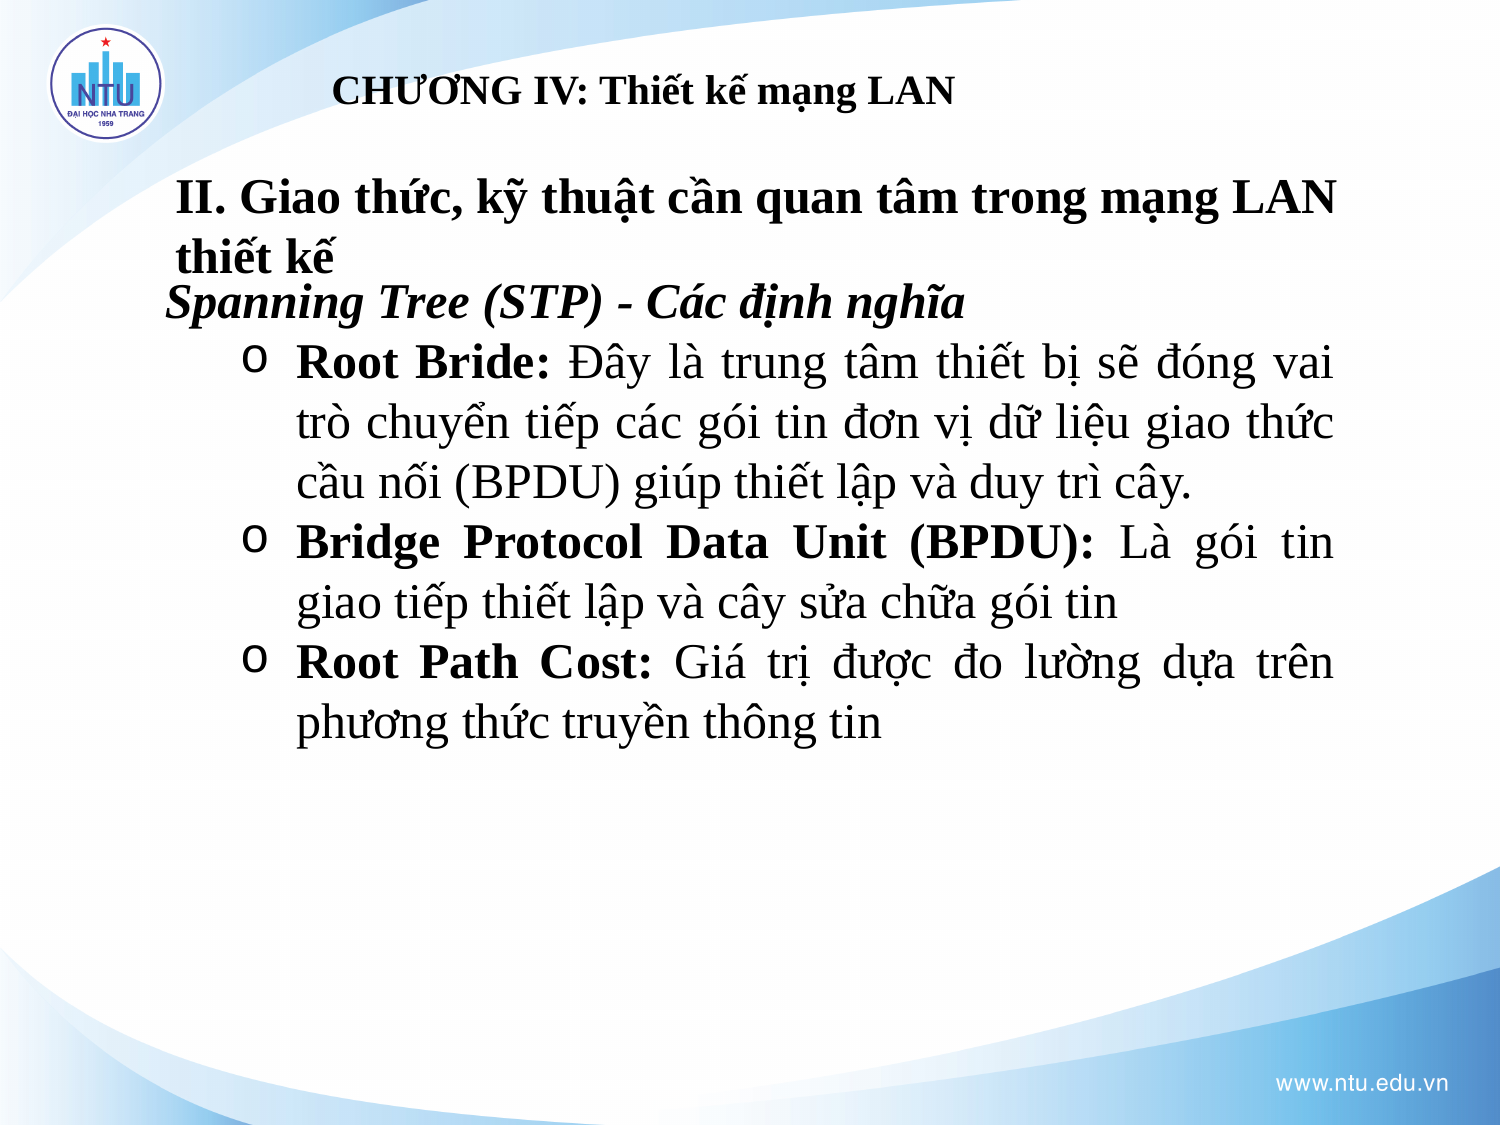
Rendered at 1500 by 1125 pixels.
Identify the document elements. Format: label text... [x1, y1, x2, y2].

title CHƯƠNG IV: Thiết kế mạng LAN [187, 37, 1100, 138]
text_box II. Giao thức, kỹ thuật cần quan tâm trong mạng LAN thiết kế [160, 155, 1448, 291]
text_box Spanning Tree (STP) - Các định nghĩa Root Bride: Đây là trung tâm thiết bị sẽ đóng vai trò chuyển tiếp các gói tin đơn vị dữ liệu giao thức cầu nối (BPDU) giúp thiết lập và duy trì cây. Bridge Protocol Data Unit (BPDU): Là gói tin giao tiếp thiết lập và cây sửa chữa gói tin Root Path Cost: Giá trị được đo lường dựa trên phương thức truyền thông tin [149, 231, 1350, 817]
picture [0, 0, 1500, 1125]
